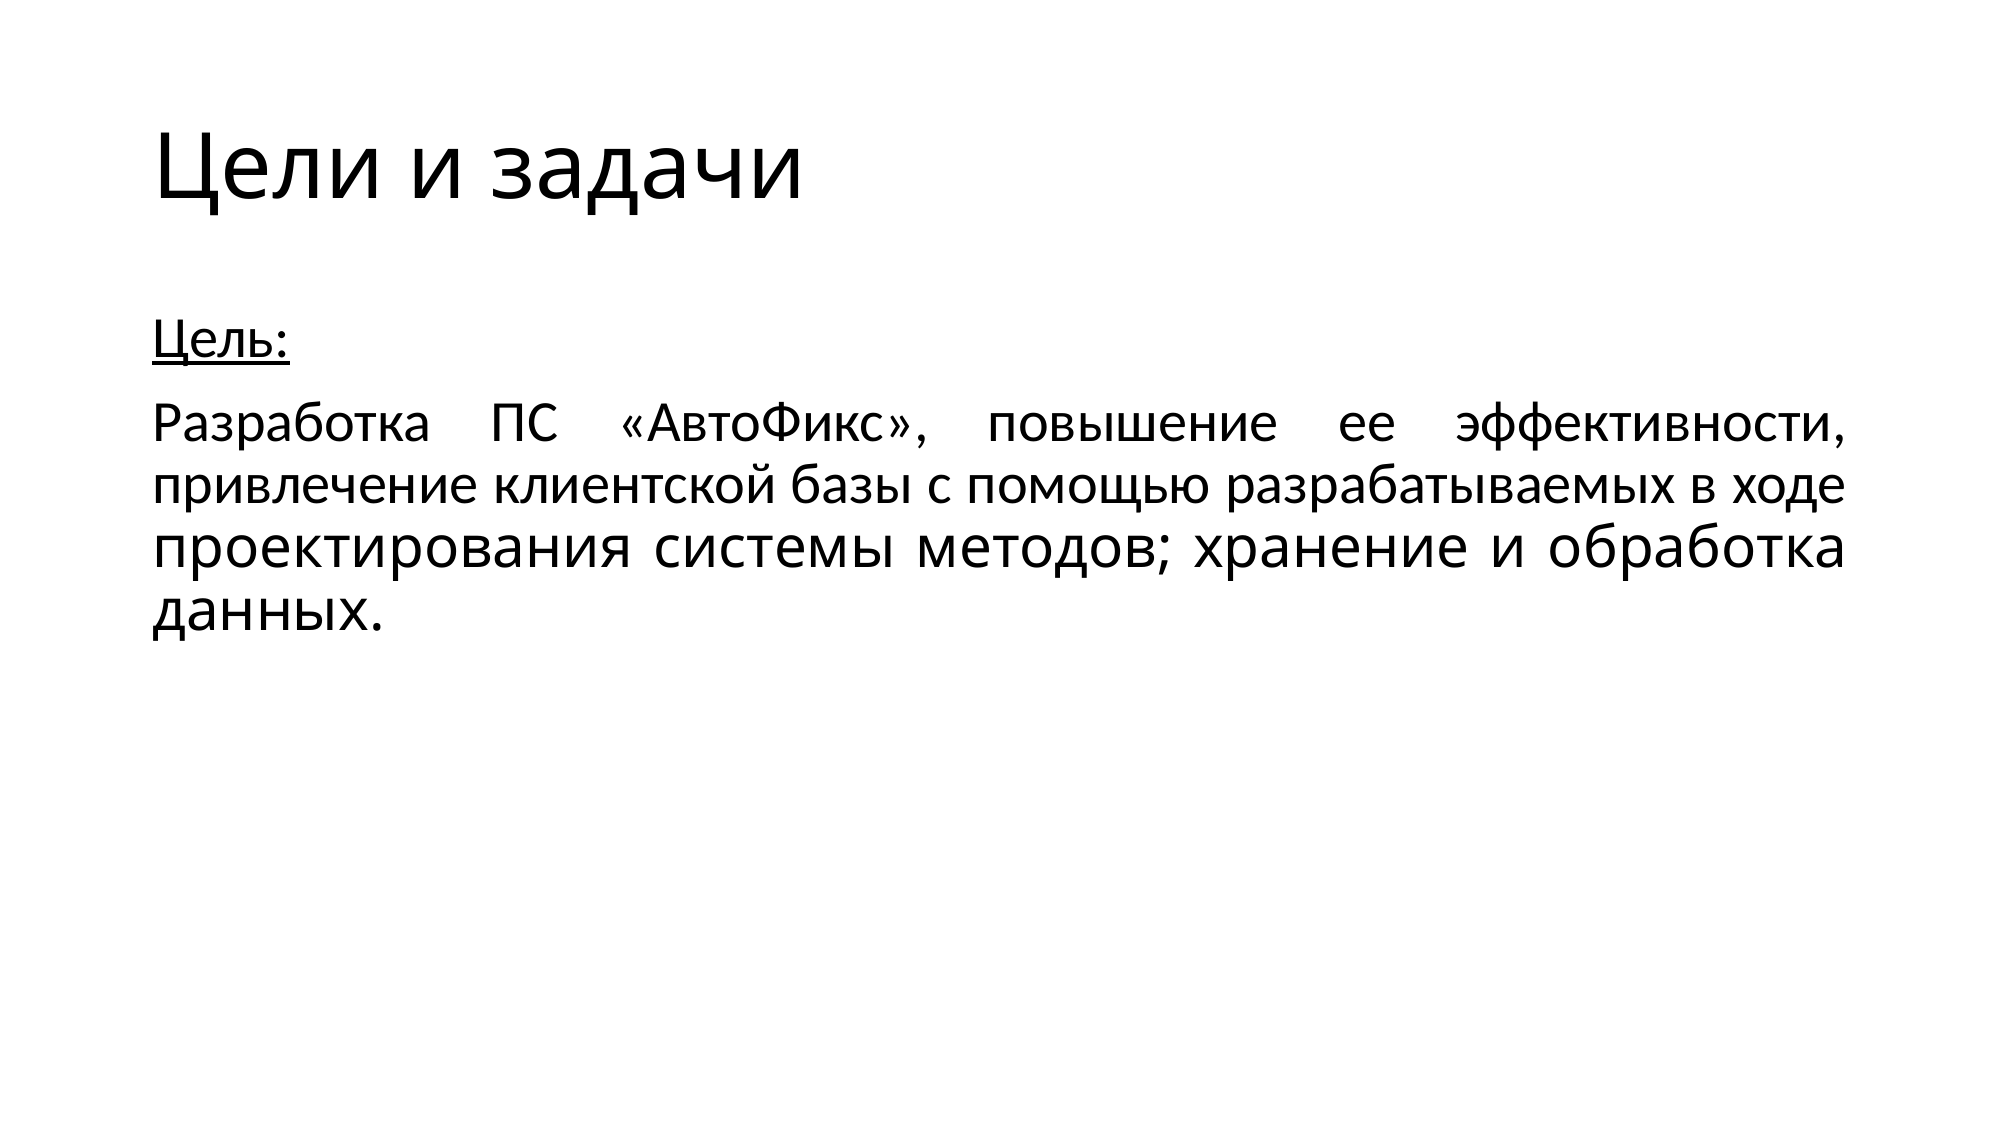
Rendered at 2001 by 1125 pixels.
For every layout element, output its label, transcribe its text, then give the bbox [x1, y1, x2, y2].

list Цель: Разработка ПС «АвтоФикс», повышение ее эффективности, привлечение клиентской базы с помощью разрабатываемых в ходе проектирования системы методов; хранение и обработка данных. [137, 299, 1863, 1014]
title Цели и задачи [137, 59, 1863, 278]
